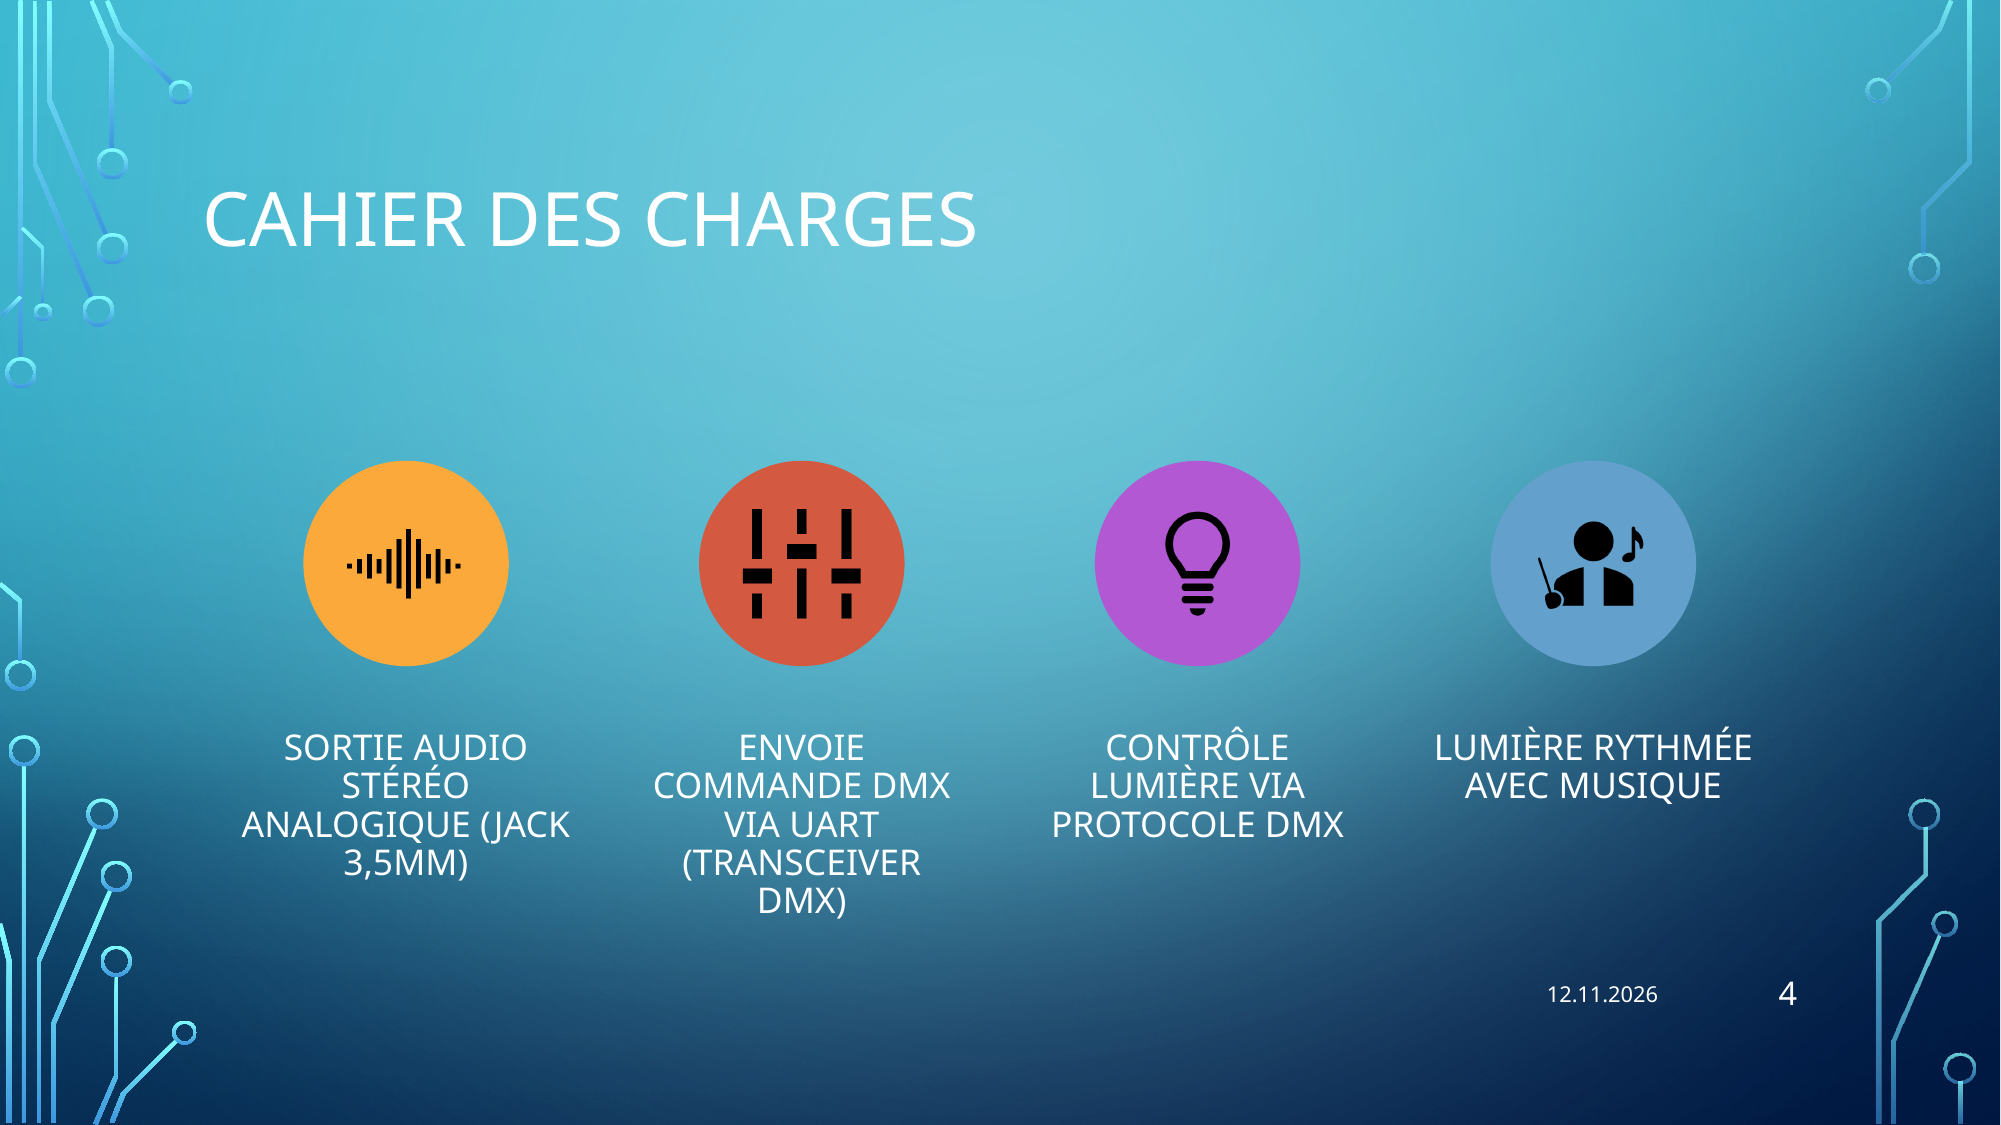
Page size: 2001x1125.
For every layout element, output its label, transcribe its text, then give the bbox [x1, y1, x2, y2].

title Cahier des charges [187, 101, 1813, 344]
slide_number 4 [1685, 965, 1813, 1025]
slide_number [1223, 965, 1674, 1025]
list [186, 396, 1813, 913]
